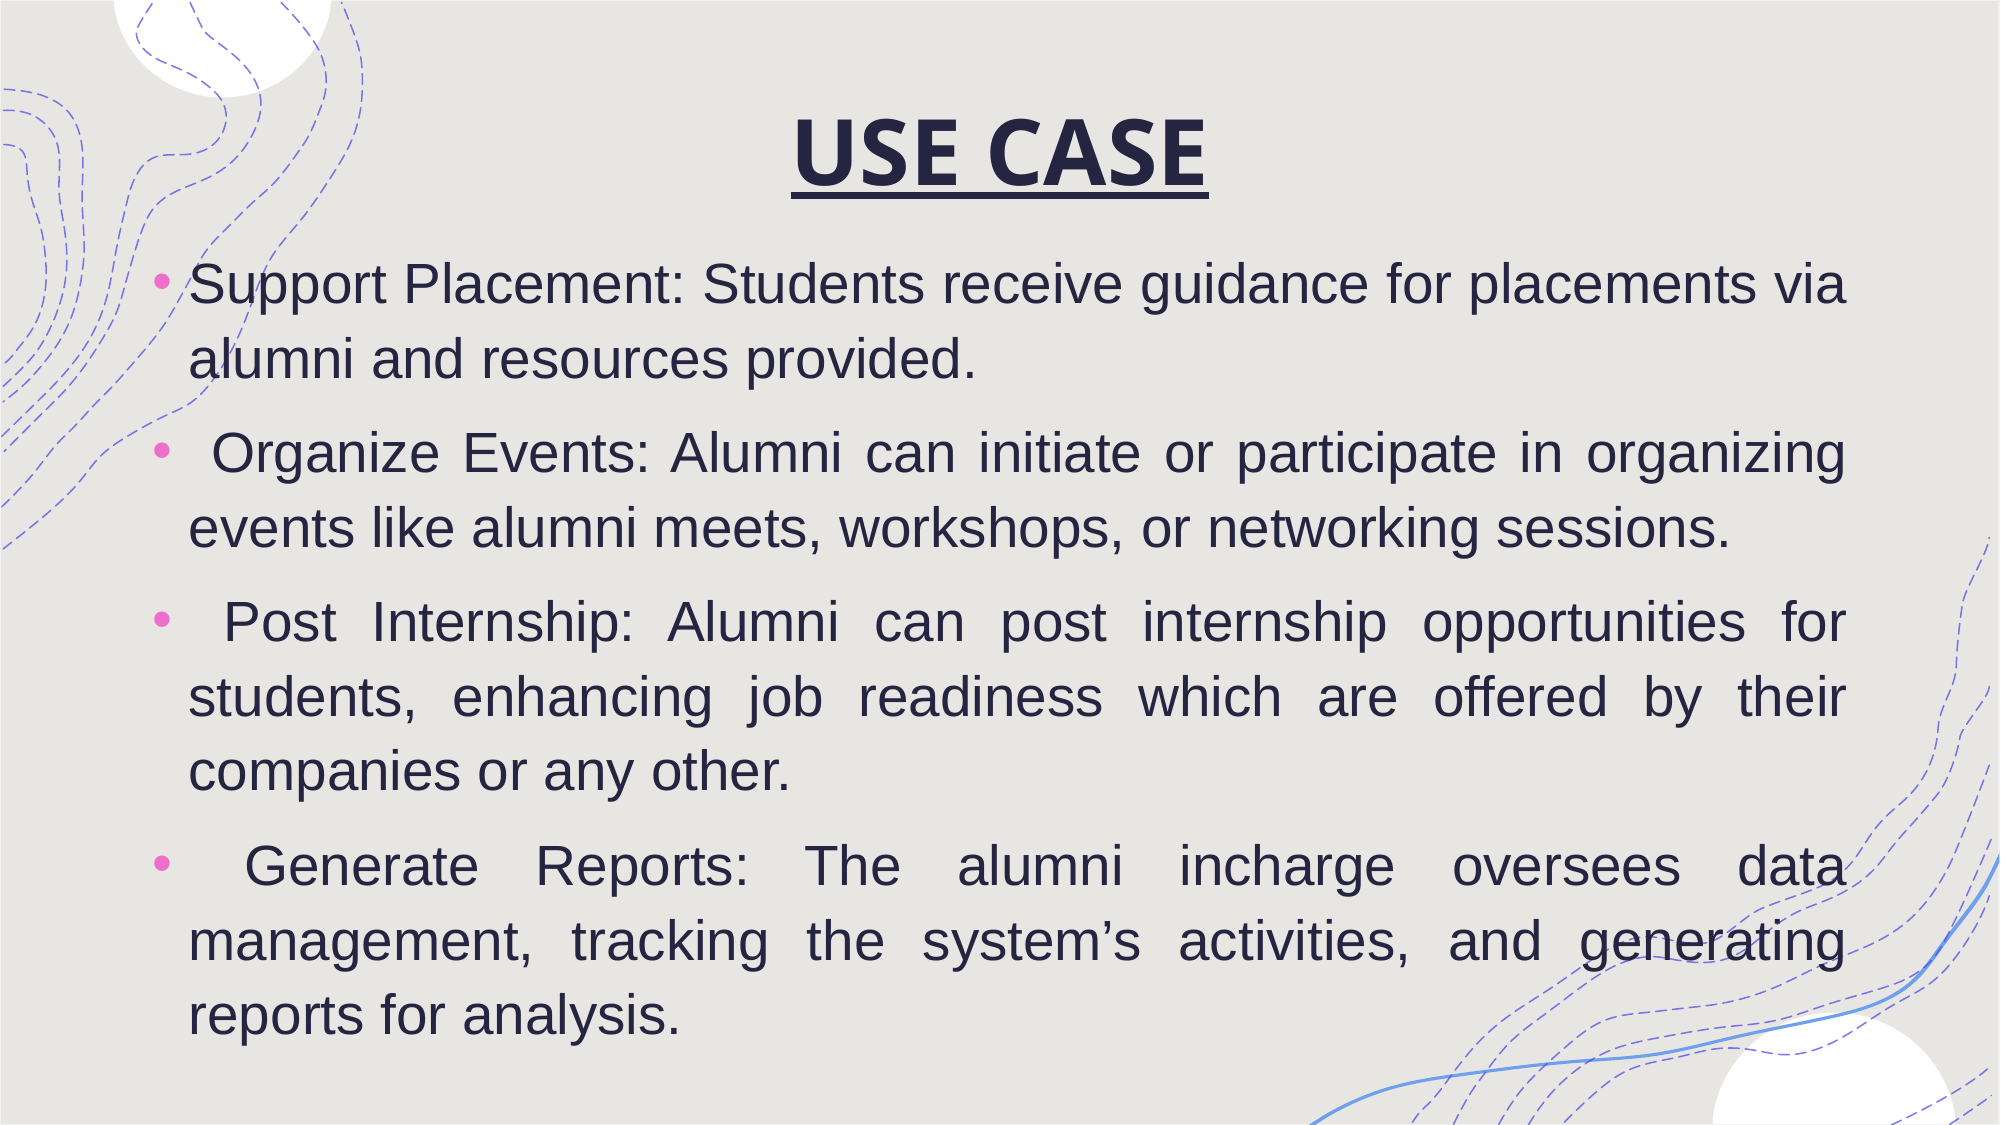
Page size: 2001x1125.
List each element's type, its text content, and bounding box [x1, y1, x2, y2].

list Support Placement: Students receive guidance for placements via alumni and resources provided. Organize Events: Alumni can initiate or participate in organizing events like alumni meets, workshops, or networking sessions. Post Internship: Alumni can post internship opportunities for students, enhancing job readiness which are offered by their companies or any other. Generate Reports: The alumni incharge oversees data management, tracking the system’s activities, and generating reports for analysis. [137, 232, 1863, 1058]
title USE CASE [137, 65, 1863, 232]
